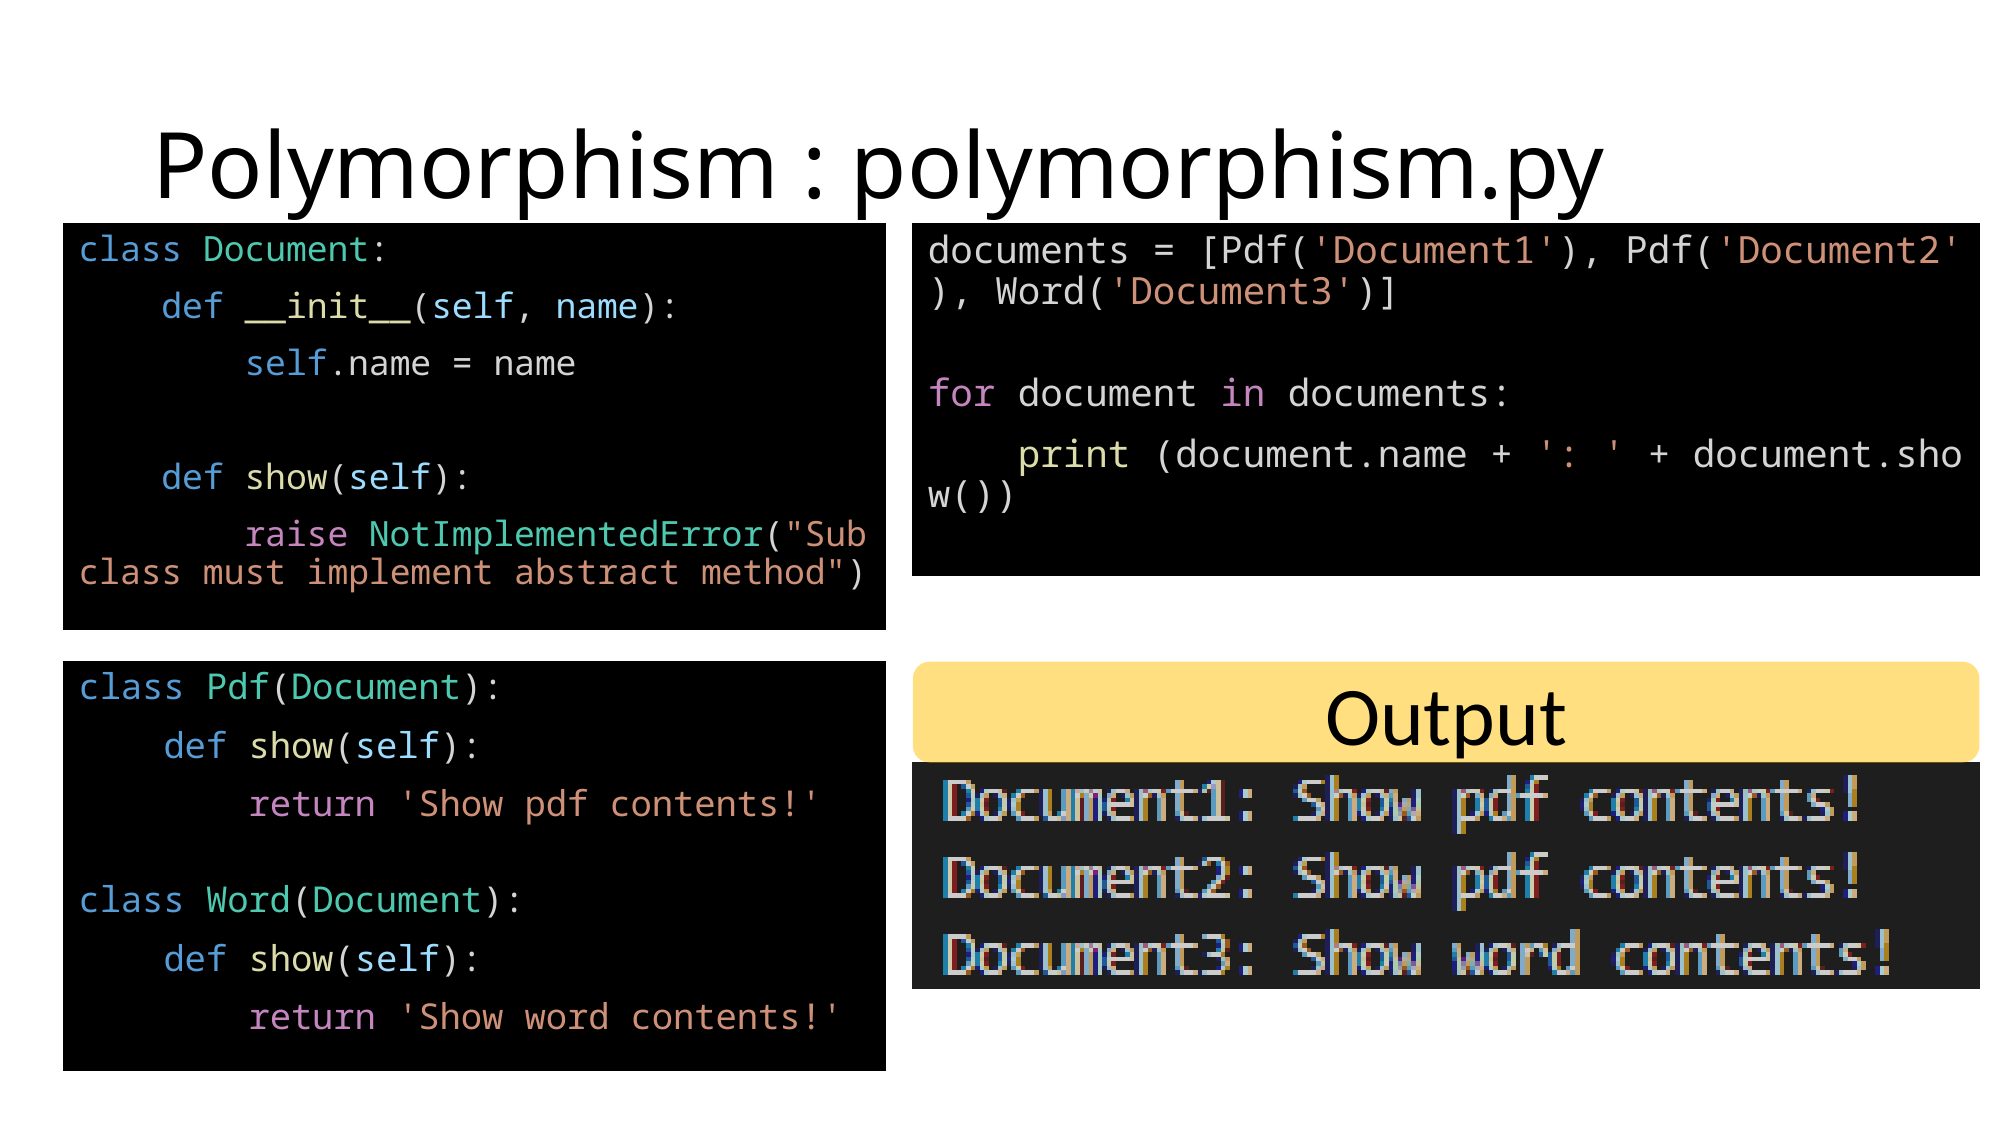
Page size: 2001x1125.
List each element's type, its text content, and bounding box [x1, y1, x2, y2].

picture [912, 762, 1980, 989]
text_box Output [912, 661, 1980, 762]
text_box class Document: def __init__(self, name): self.name = name def show(self): raise NotImplementedError("Subclass must implement abstract method") [63, 223, 886, 630]
title Polymorphism : polymorphism.py [137, 59, 1863, 278]
text_box class Pdf(Document): def show(self): return 'Show pdf contents!' class Word(Document): def show(self): return 'Show word contents!' [63, 661, 886, 1071]
list documents = [Pdf('Document1'), Pdf('Document2'), Word('Document3')] for document in documents: print (document.name + ': ' + document.show()) [912, 223, 1980, 576]
